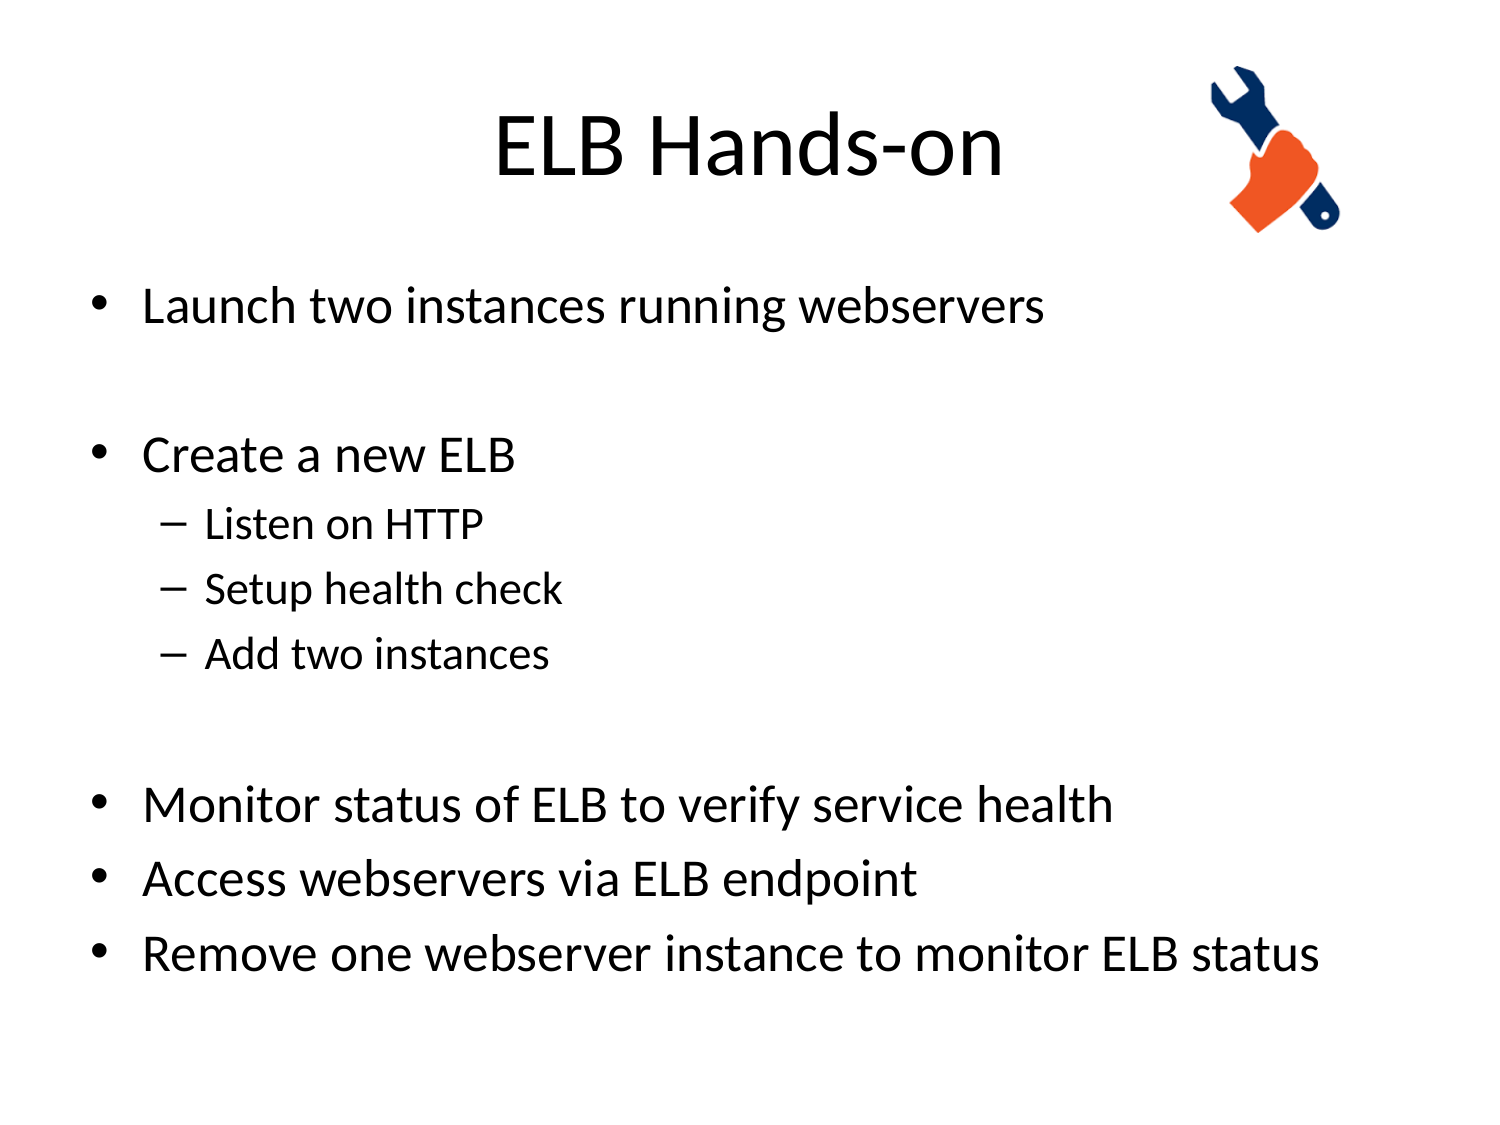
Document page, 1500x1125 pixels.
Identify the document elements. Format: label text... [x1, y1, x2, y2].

list Launch two instances running webservers Create a new ELB Listen on HTTP Setup health check Add two instances Monitor status of ELB to verify service health Access webservers via ELB endpoint Remove one webserver instance to monitor ELB status [75, 262, 1425, 1005]
title ELB Hands-on [75, 45, 1425, 233]
picture [1192, 65, 1359, 233]
